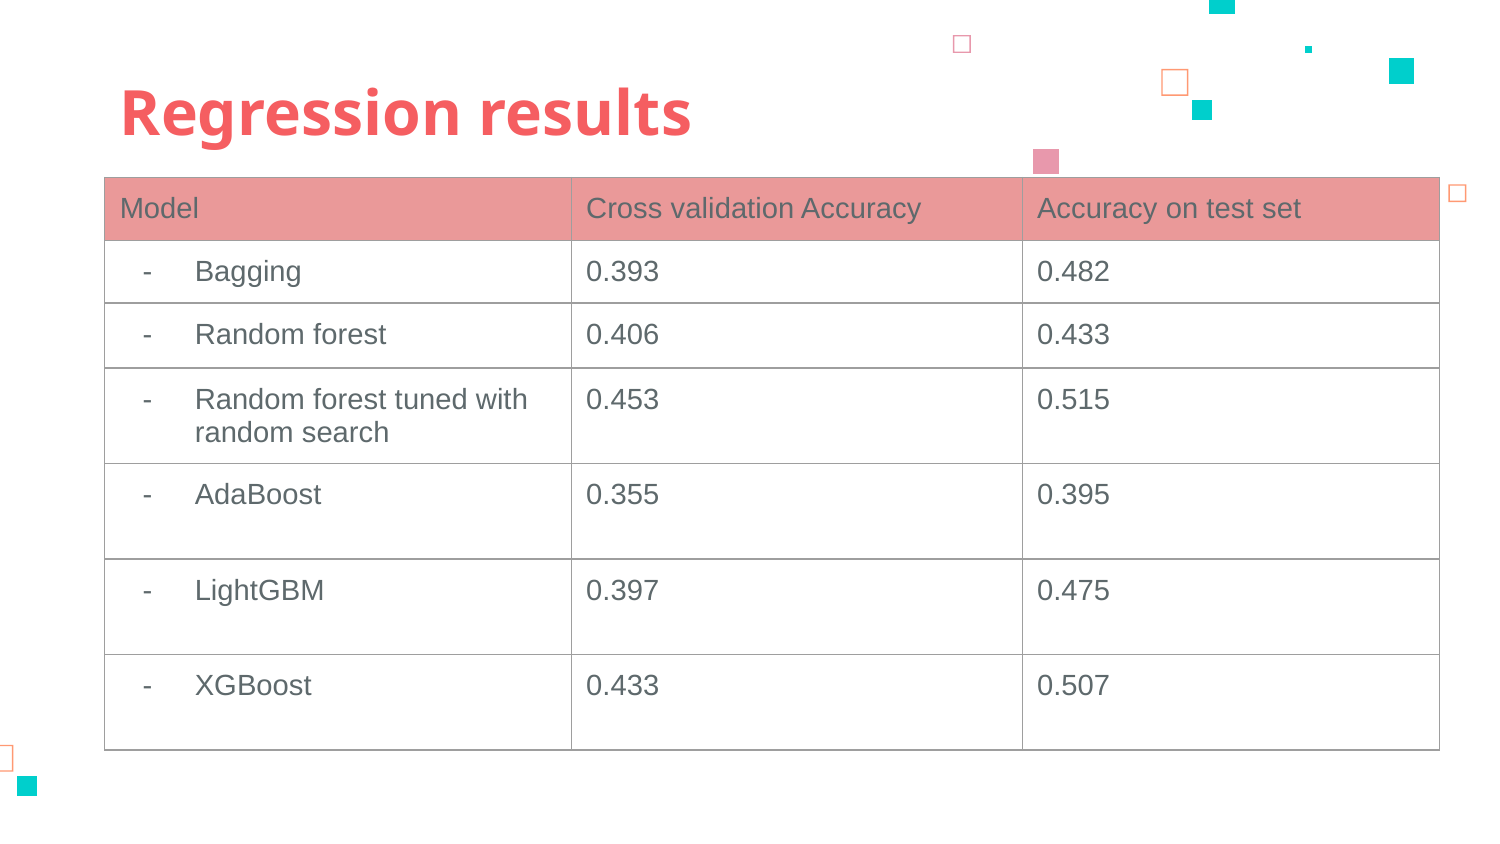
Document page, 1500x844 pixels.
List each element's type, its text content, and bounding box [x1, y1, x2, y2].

table_cell 0.453 [572, 369, 1022, 463]
table_cell 0.433 [572, 655, 1022, 749]
table_cell Random forest tuned with random search [105, 369, 571, 463]
table_cell 0.355 [572, 464, 1022, 558]
table_header Model [105, 178, 571, 240]
table_cell 0.482 [1023, 241, 1439, 302]
table_cell 0.433 [1023, 304, 1439, 367]
table_cell LightGBM [105, 560, 571, 654]
table_cell Random forest [105, 304, 571, 367]
table_header Cross validation Accuracy [572, 178, 1022, 240]
title Regression results [104, 68, 881, 164]
table_header Accuracy on test set [1023, 178, 1439, 240]
table_cell 0.393 [572, 241, 1022, 302]
table_cell Bagging [105, 241, 571, 302]
table_cell 0.507 [1023, 655, 1439, 749]
table_cell 0.395 [1023, 464, 1439, 558]
table_cell 0.475 [1023, 560, 1439, 654]
table_cell 0.406 [572, 304, 1022, 367]
table_cell XGBoost [105, 655, 571, 749]
table_cell 0.397 [572, 560, 1022, 654]
table_cell AdaBoost [105, 464, 571, 558]
table_cell 0.515 [1023, 369, 1439, 463]
